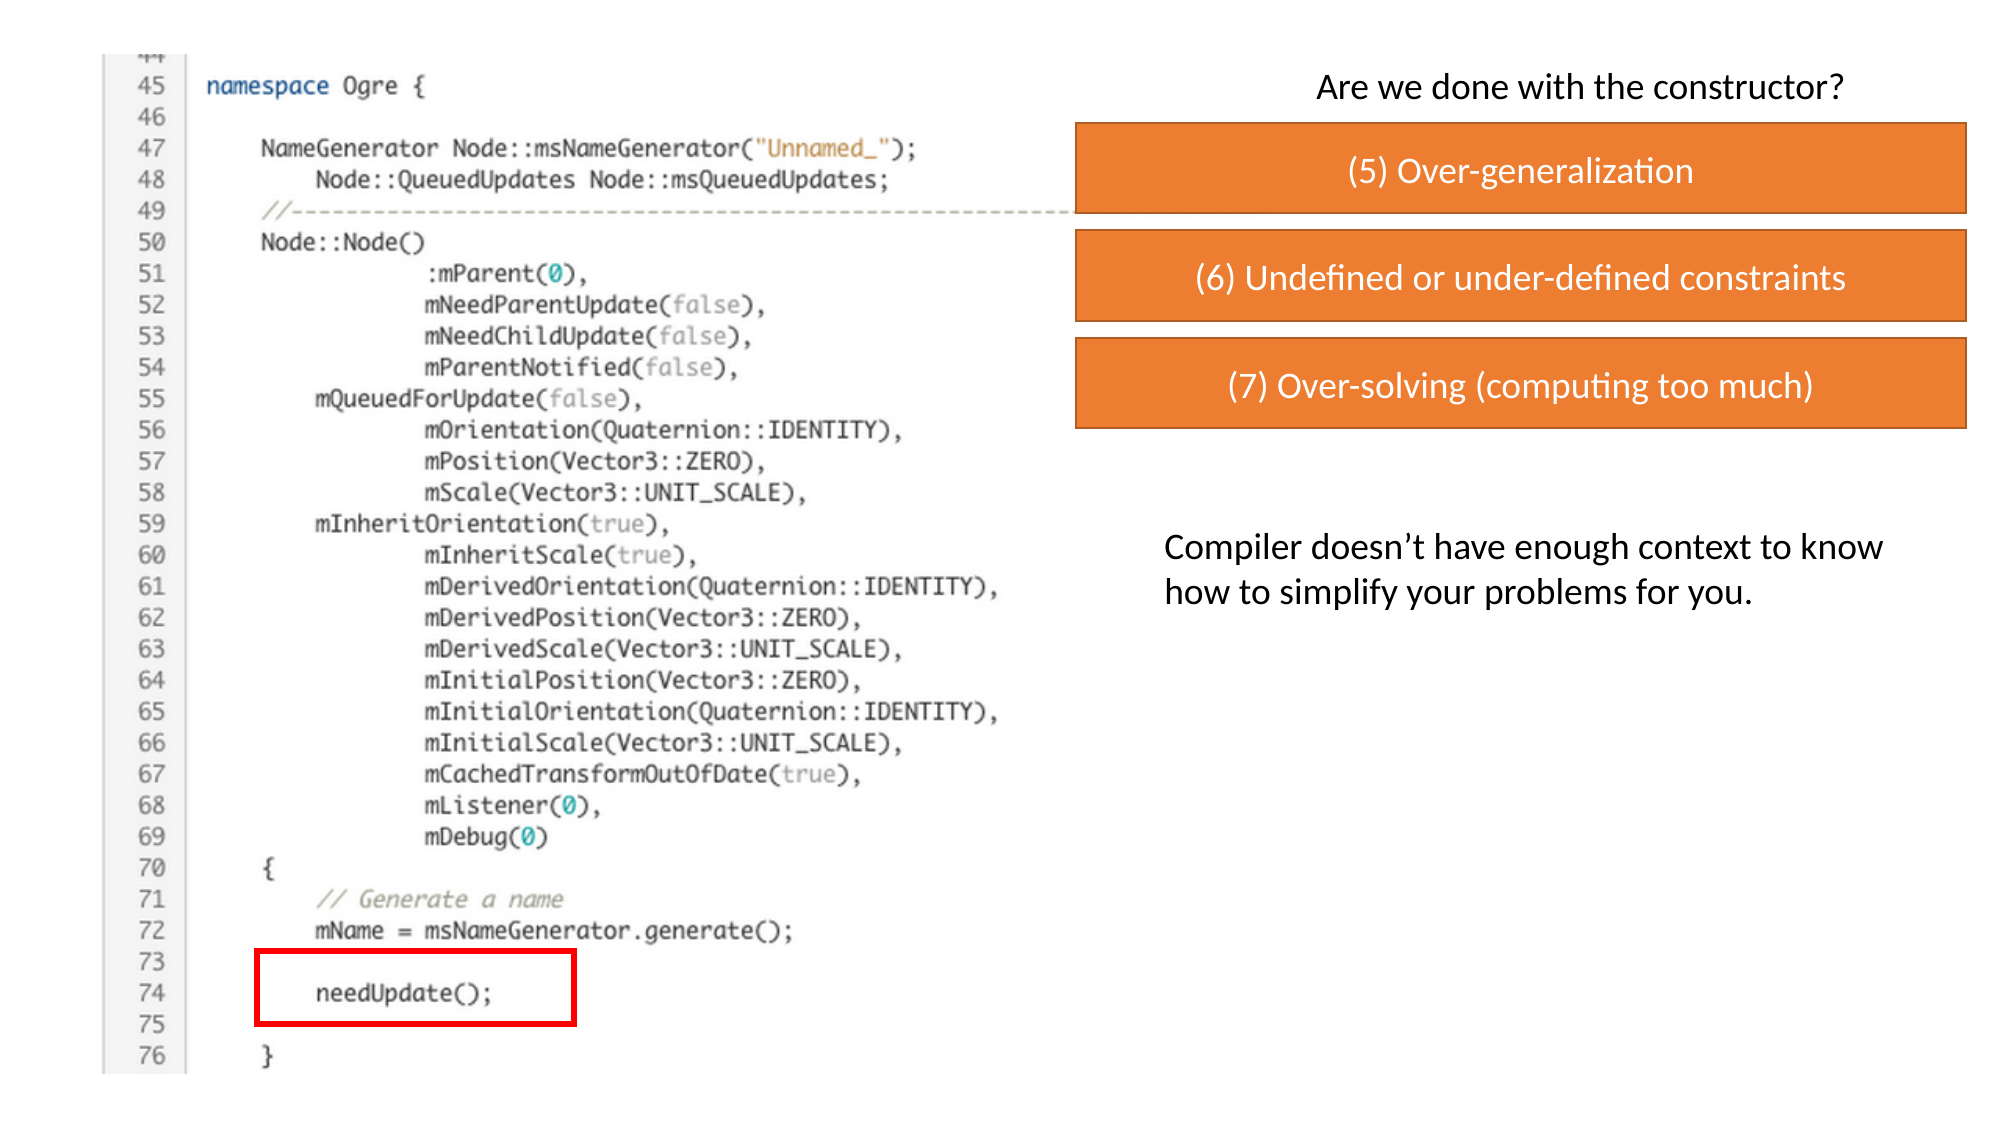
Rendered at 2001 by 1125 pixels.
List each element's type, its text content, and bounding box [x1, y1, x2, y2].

text_box Are we done with the constructor? [1301, 54, 1862, 115]
text_box Compiler doesn’t have enough context to know how to simplify your problems for you. [1299, 514, 1909, 620]
text_box (7) Over-solving (computing too much) [1299, 337, 1967, 429]
text_box (5) Over-generalization [1299, 122, 1967, 214]
picture [74, 54, 1299, 1074]
text_box (6) Undefined or under-defined constraints [1299, 229, 1967, 322]
